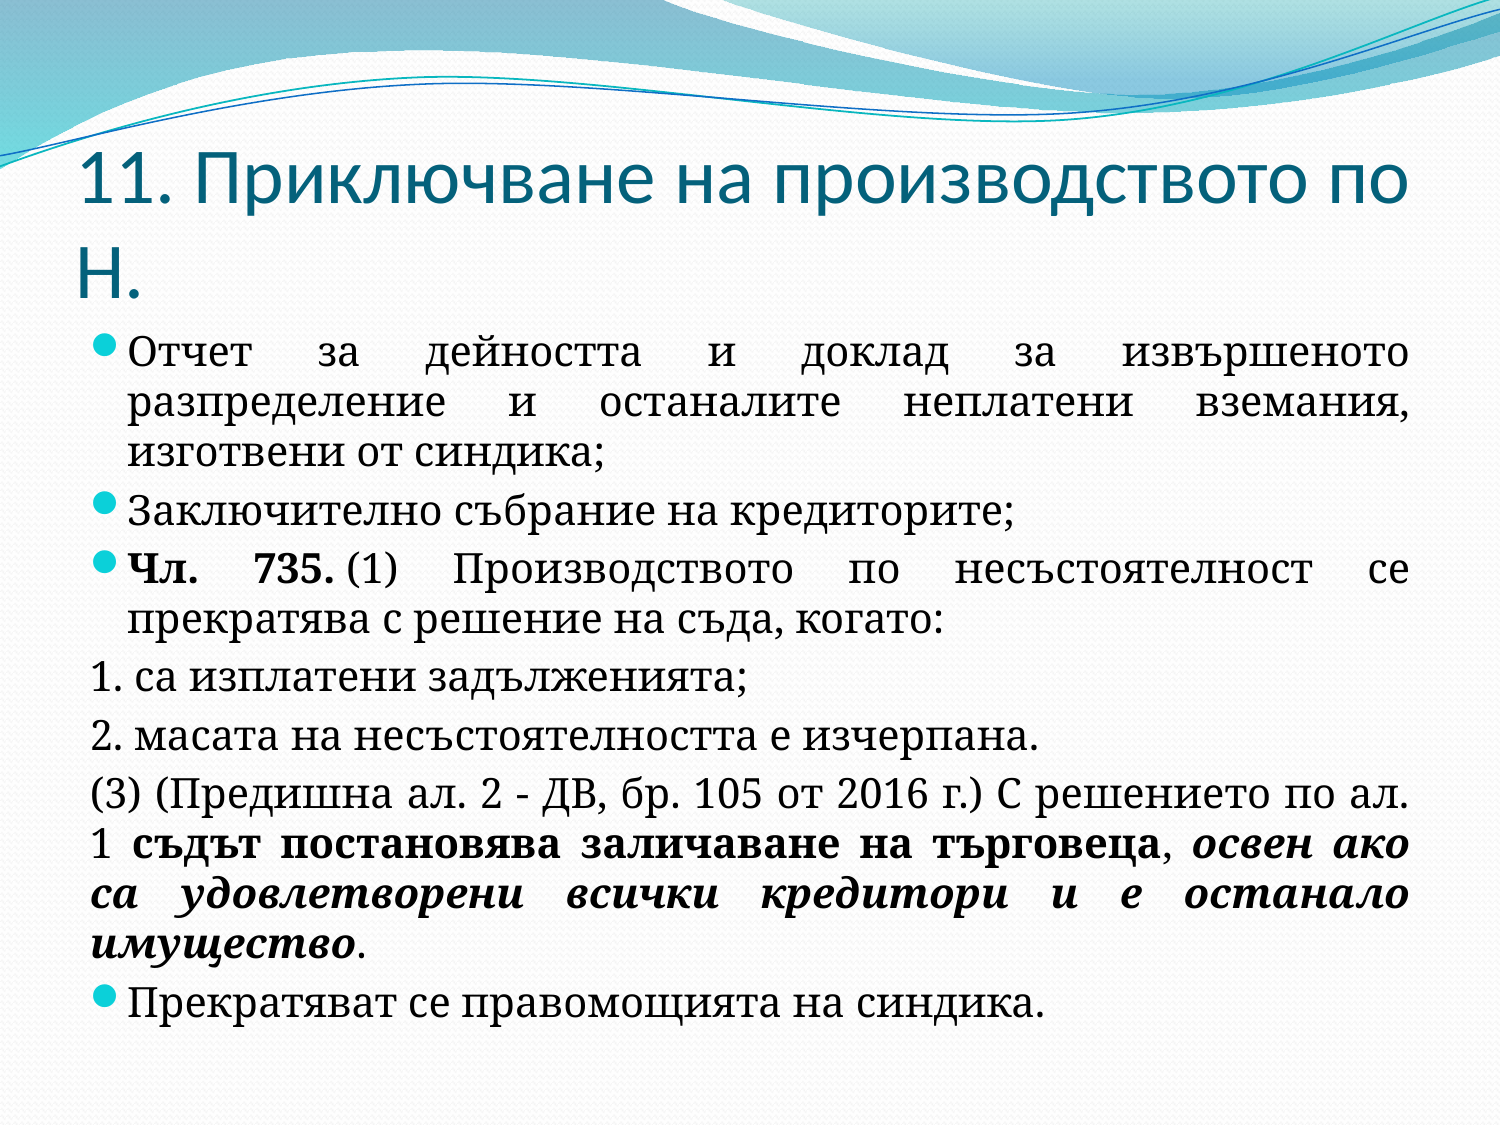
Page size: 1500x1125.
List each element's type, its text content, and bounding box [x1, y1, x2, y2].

title 11. Приключване на производството по Н. [75, 115, 1425, 315]
list Отчет за дейността и доклад за извършеното разпределение и останалите неплатени вземания, изготвени от синдика; Заключително събрание на кредиторите; Чл. 735. (1) Производството по несъстоятелност се прекратява с решение на съда, когато: 1. са изплатени задълженията; 2. масата на несъстоятелността е изчерпана. (3) (Предишна ал. 2 - ДВ, бр. 105 от 2016 г.) С решението по ал. 1 съдът постановява заличаване на търговеца, освен ако са удовлетворени всички кредитори и е останало имущество. Прекратяват се правомощията на синдика. [75, 317, 1425, 1038]
